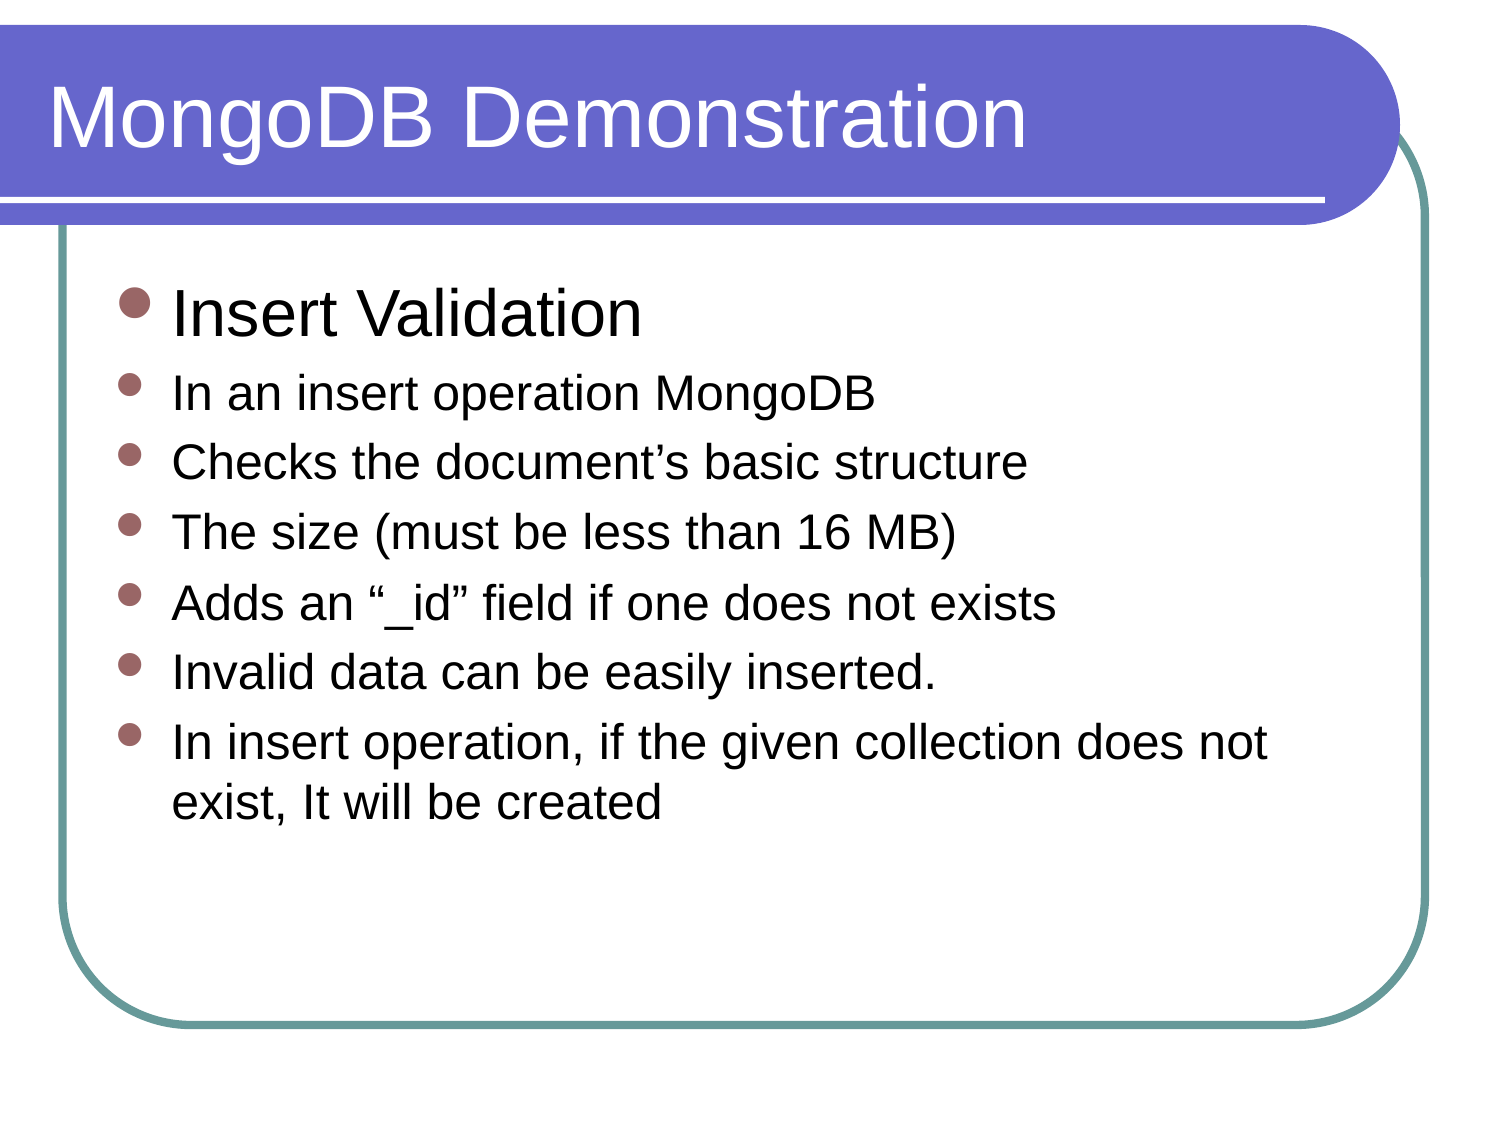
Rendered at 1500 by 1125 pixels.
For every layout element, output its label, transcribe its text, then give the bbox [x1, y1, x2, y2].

list Insert Validation In an insert operation MongoDB Checks the document’s basic structure The size (must be less than 16 MB) Adds an “_id” field if one does not exists Invalid data can be easily inserted. In insert operation, if the given collection does not exist, It will be created [99, 262, 1400, 988]
title MongoDB Demonstration [32, 37, 1347, 188]
